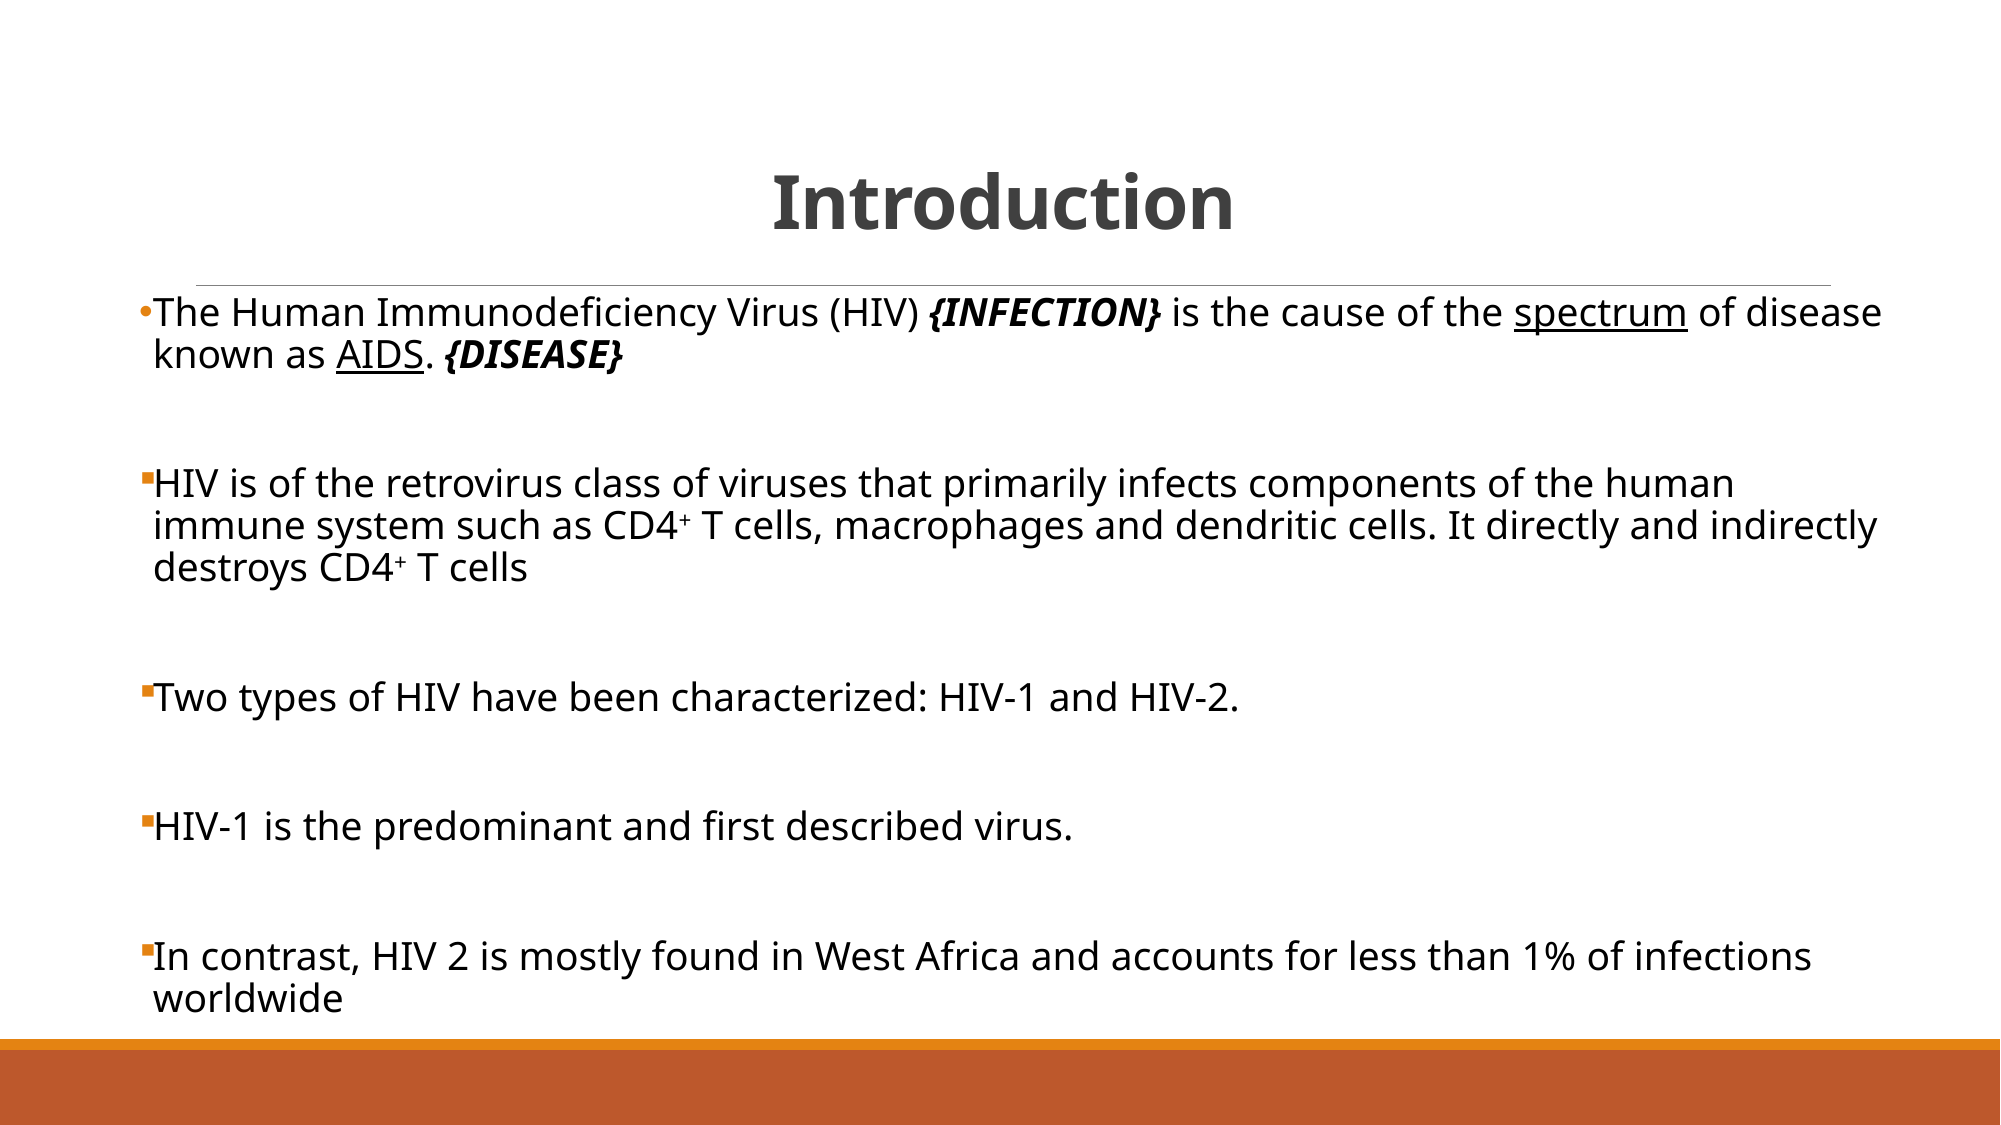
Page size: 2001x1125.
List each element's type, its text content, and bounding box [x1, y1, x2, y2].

title Introduction [180, 47, 1830, 253]
list The Human Immunodeficiency Virus (HIV) {INFECTION} is the cause of the spectrum of disease known as AIDS. {DISEASE} HIV is of the retrovirus class of viruses that primarily infects components of the human immune system such as CD4+ T cells, macrophages and dendritic cells. It directly and indirectly destroys CD4+ T cells Two types of HIV have been characterized: HIV-1 and HIV-2. HIV-1 is the predominant and first described virus. In contrast, HIV 2 is mostly found in West Africa and accounts for less than 1% of infections worldwide [139, 285, 1893, 1032]
